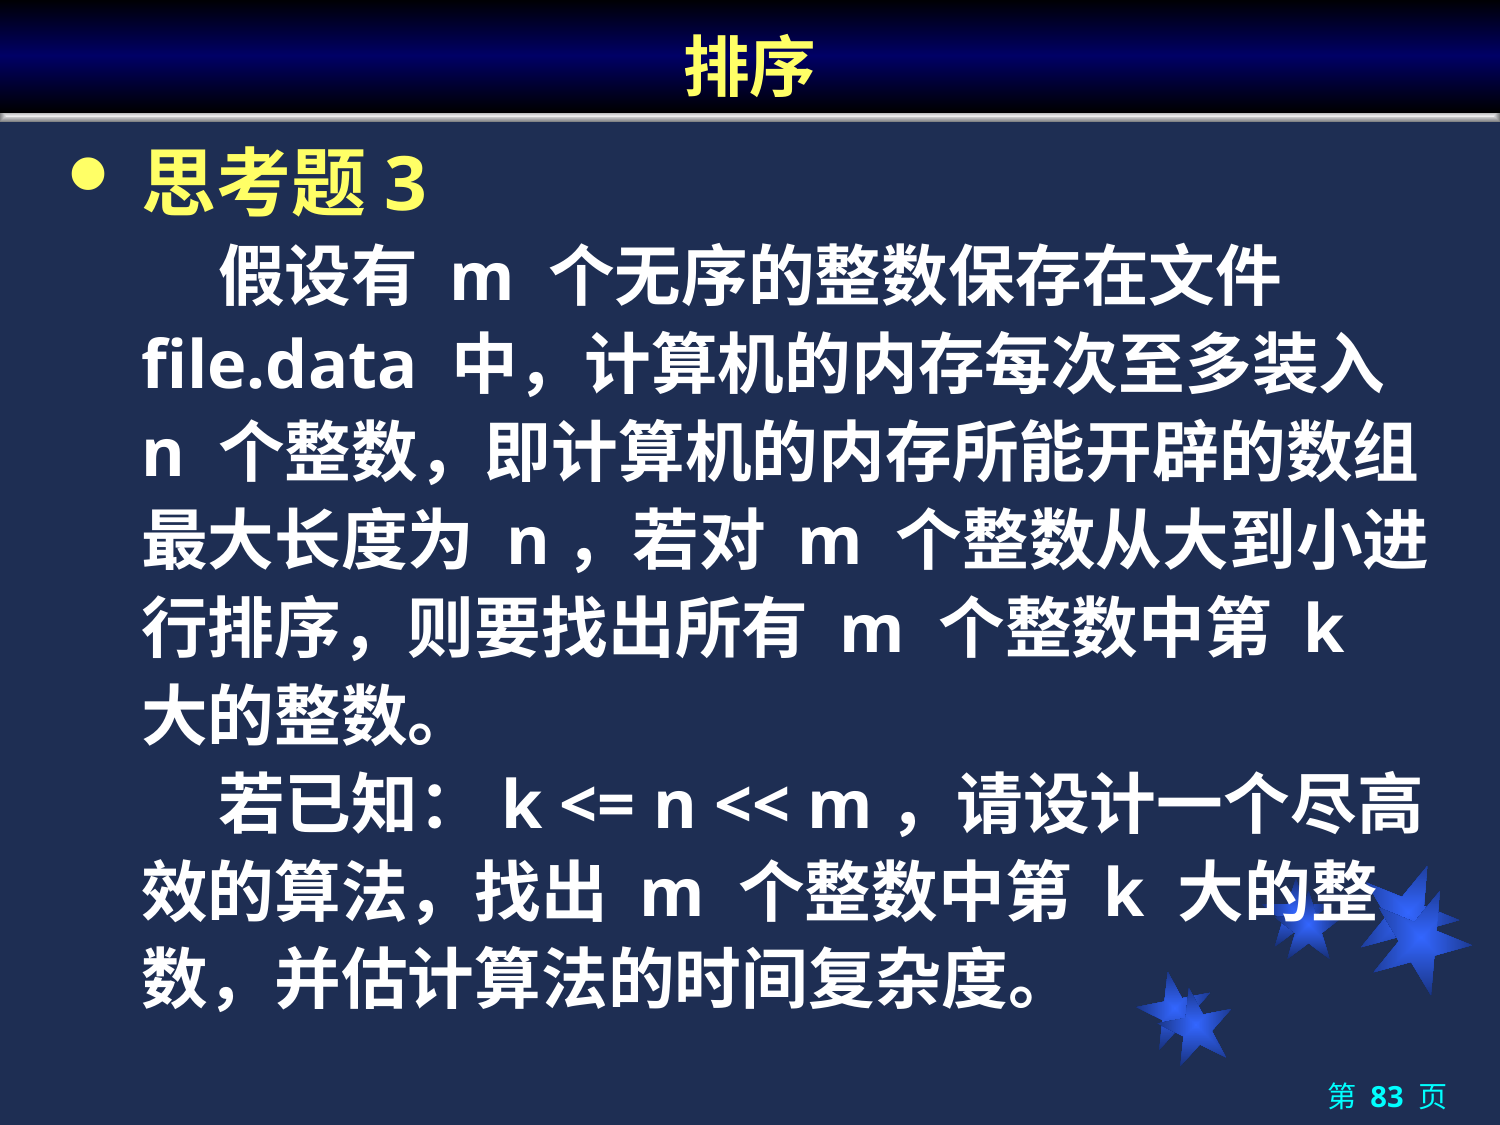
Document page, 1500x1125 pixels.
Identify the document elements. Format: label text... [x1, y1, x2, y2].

title 排序 [0, 0, 1500, 113]
slide_number 第 83 页 [1067, 1070, 1463, 1125]
text_box 思考题3 假设有 m 个无序的整数保存在文件 file.data 中，计算机的内存每次至多装入 n 个整数，即计算机的内存所能开辟的数组最大长度为 n，若对 m 个整数从大到小进行排序，则要找出所有 m 个整数中第 k 大的整数。 若已知：k <= n << m，请设计一个尽高效的算法，找出 m 个整数中第 k 大的整数，并估计算法的时间复杂度。 [52, 119, 1459, 1065]
